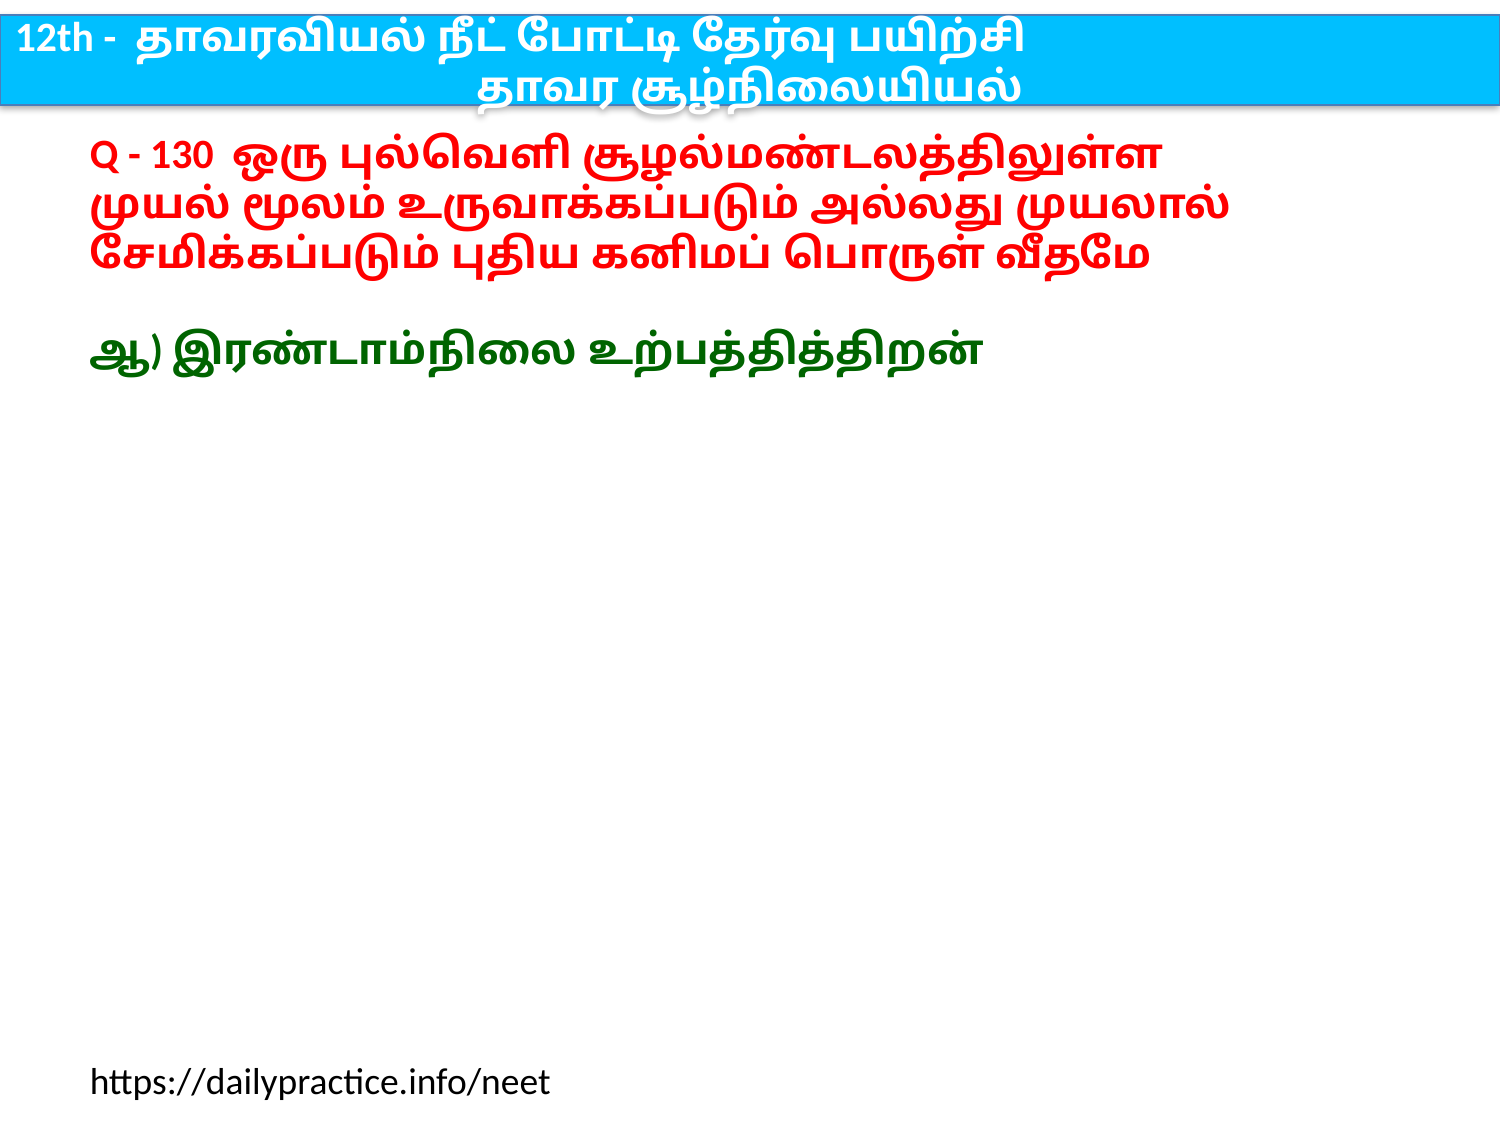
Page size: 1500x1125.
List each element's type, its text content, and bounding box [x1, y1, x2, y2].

text_box https://dailypractice.info/neet [74, 1049, 675, 1110]
text_box Q - 130 ஒரு புல்வெளி சூழல்மண்டலத்திலுள்ள முயல் மூலம் உருவாக்கப்படும் அல்லது முயலால் சேமிக்கப்படும் புதிய கனிமப் பொருள் வீதமே ஆ) இரண்டாம்நிலை உற்பத்தித்திறன் [74, 74, 1275, 380]
text_box 12th - தாவரவியல் நீட் போட்டி தேர்வு பயிற்சி தாவர சூழ்நிலையியல் [0, 14, 1500, 106]
